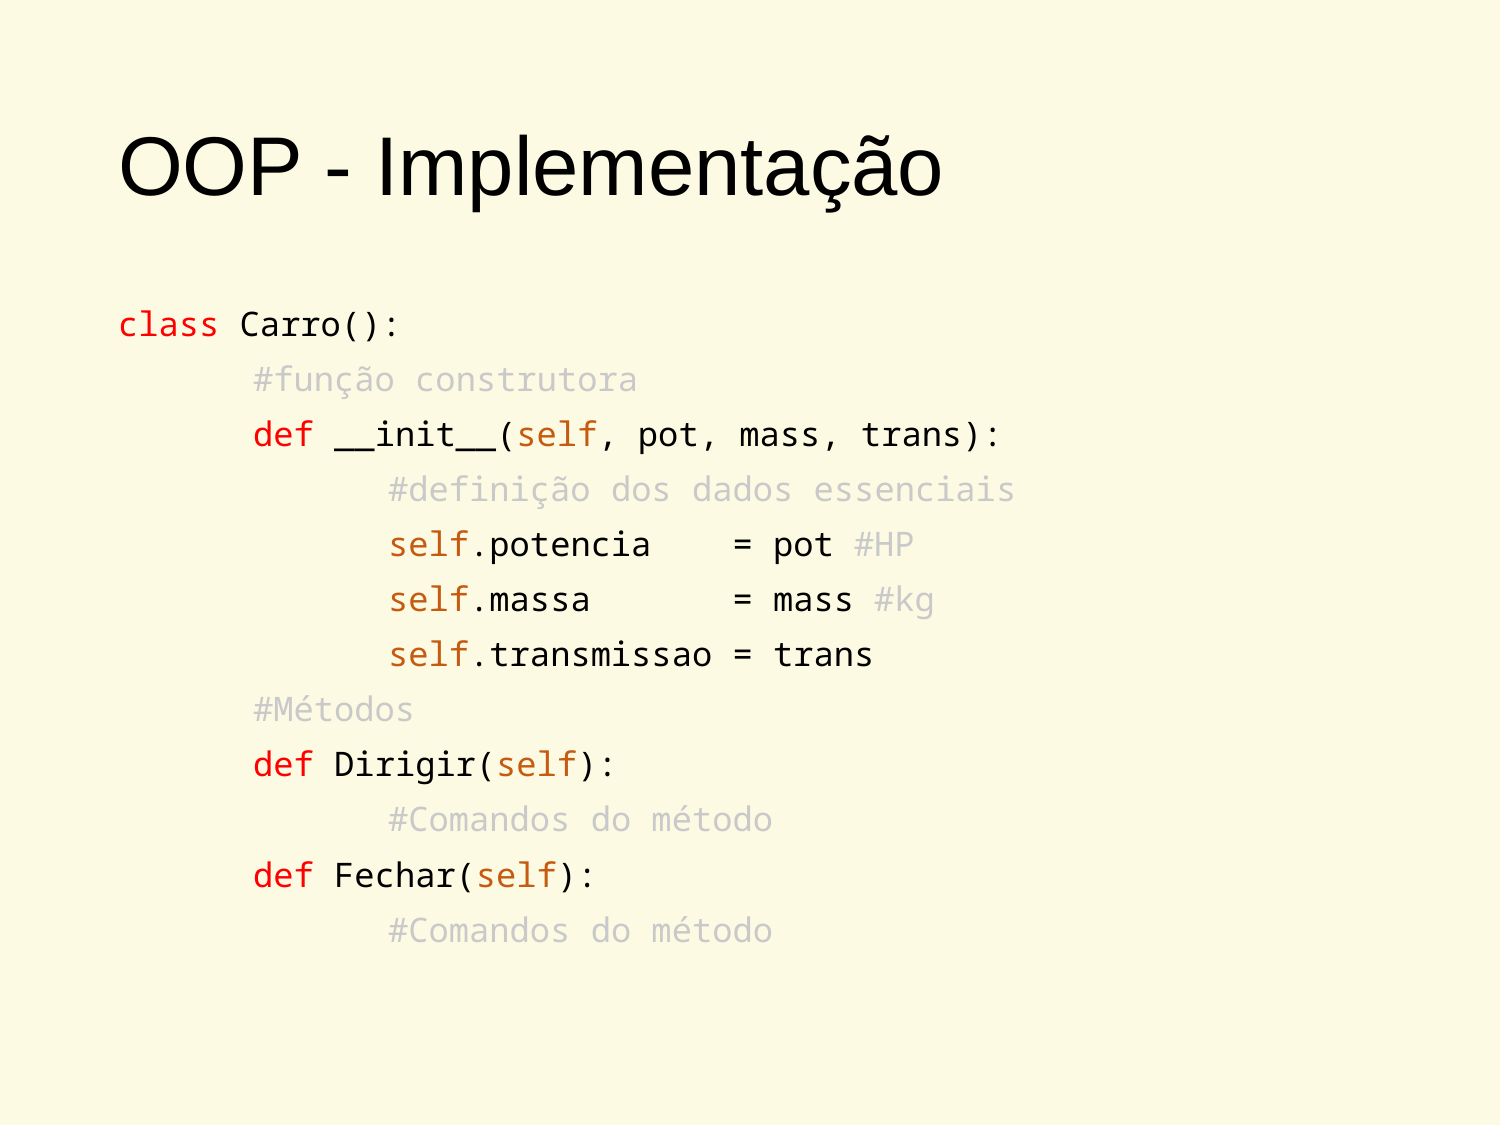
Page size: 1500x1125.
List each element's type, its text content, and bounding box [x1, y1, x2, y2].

title OOP - Implementação [103, 59, 1397, 278]
list class Carro(): #função construtora def __init__(self, pot, mass, trans): #definição dos dados essenciais self.potencia = pot #HP self.massa = mass #kg self.transmissao = trans #Métodos def Dirigir(self): #Comandos do método def Fechar(self): #Comandos do método [103, 299, 1397, 1125]
